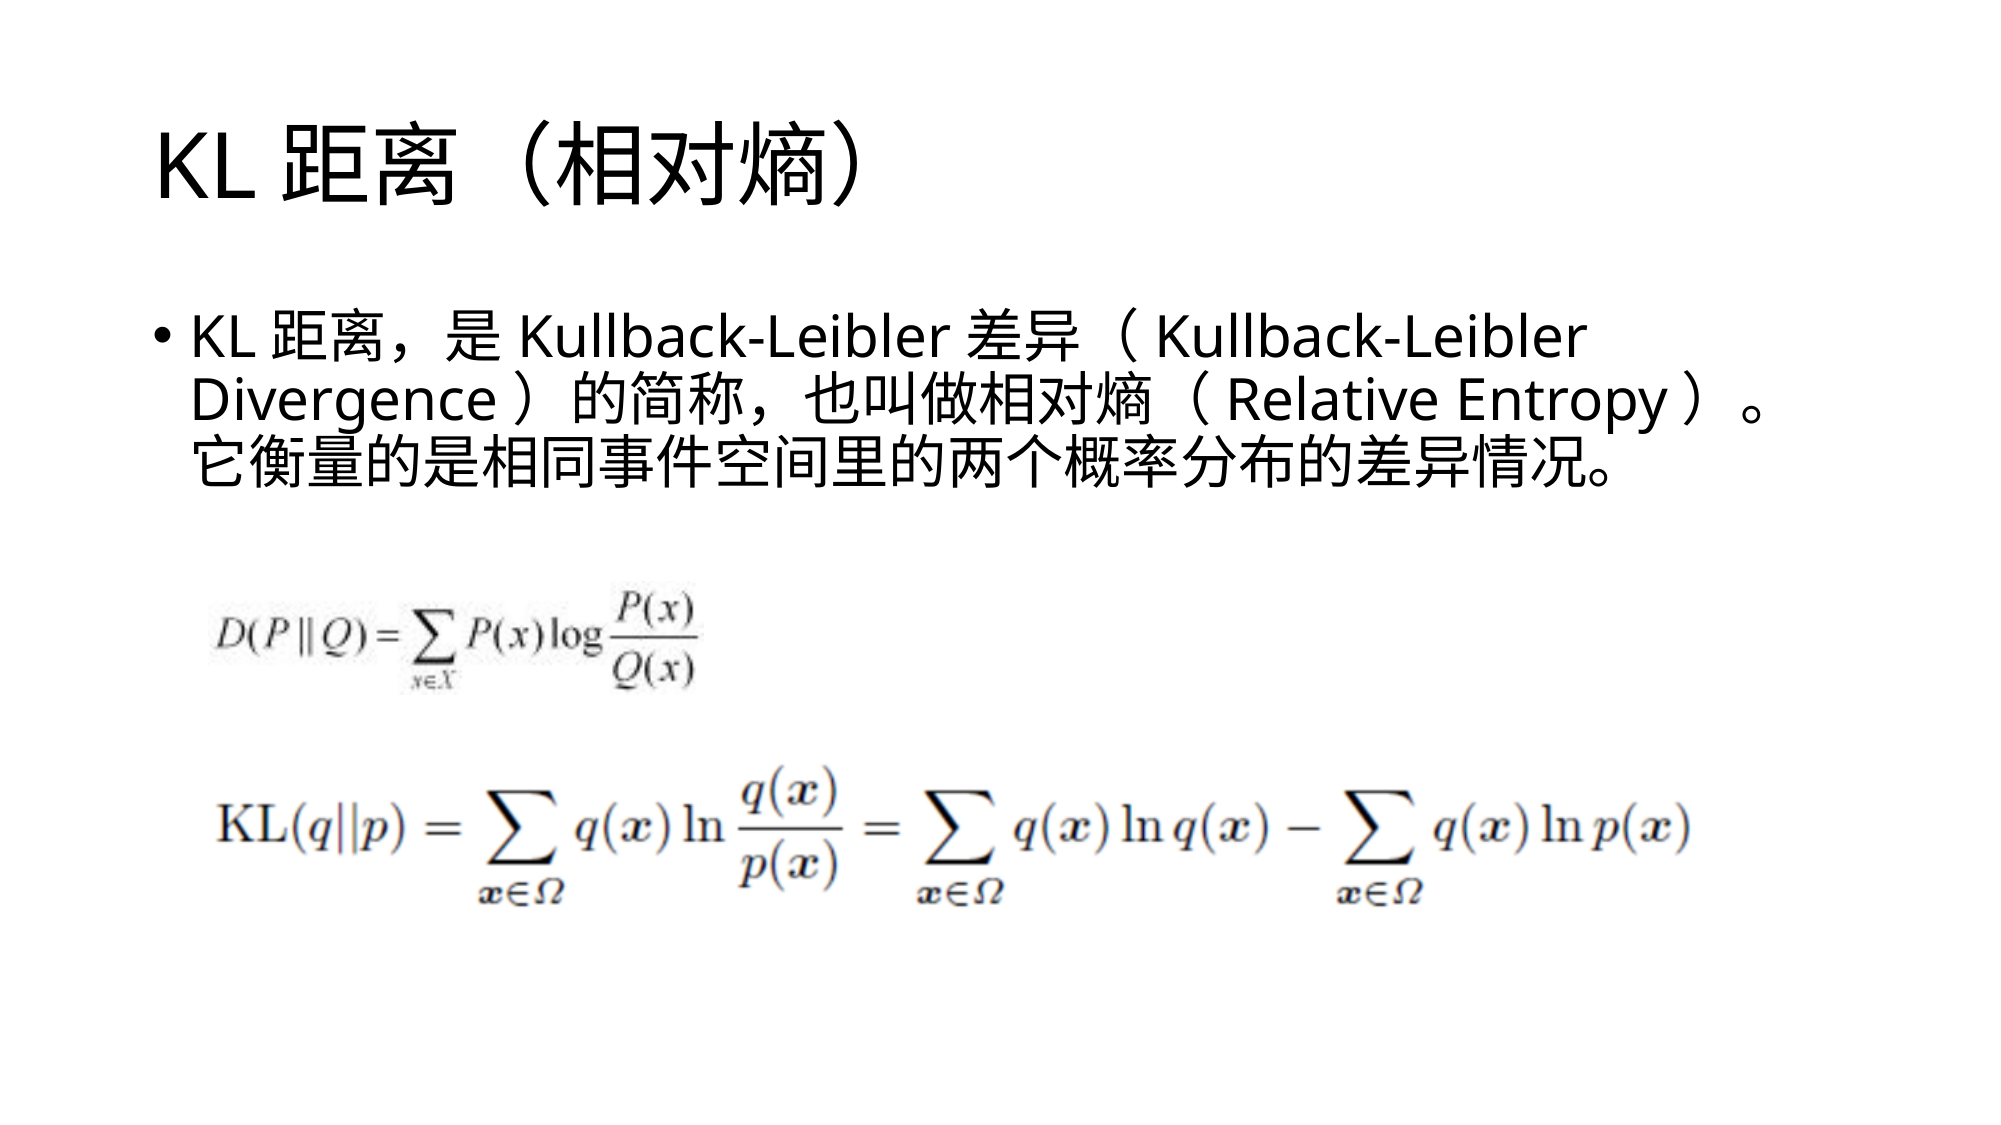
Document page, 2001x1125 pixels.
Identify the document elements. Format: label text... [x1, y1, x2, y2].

picture [205, 746, 1737, 927]
list KL距离，是Kullback-Leibler差异（Kullback-Leibler Divergence）的简称，也叫做相对熵（Relative Entropy）。它衡量的是相同事件空间里的两个概率分布的差异情况。 [137, 299, 1863, 1014]
title KL距离（相对熵） [137, 59, 1863, 278]
picture [208, 581, 704, 695]
